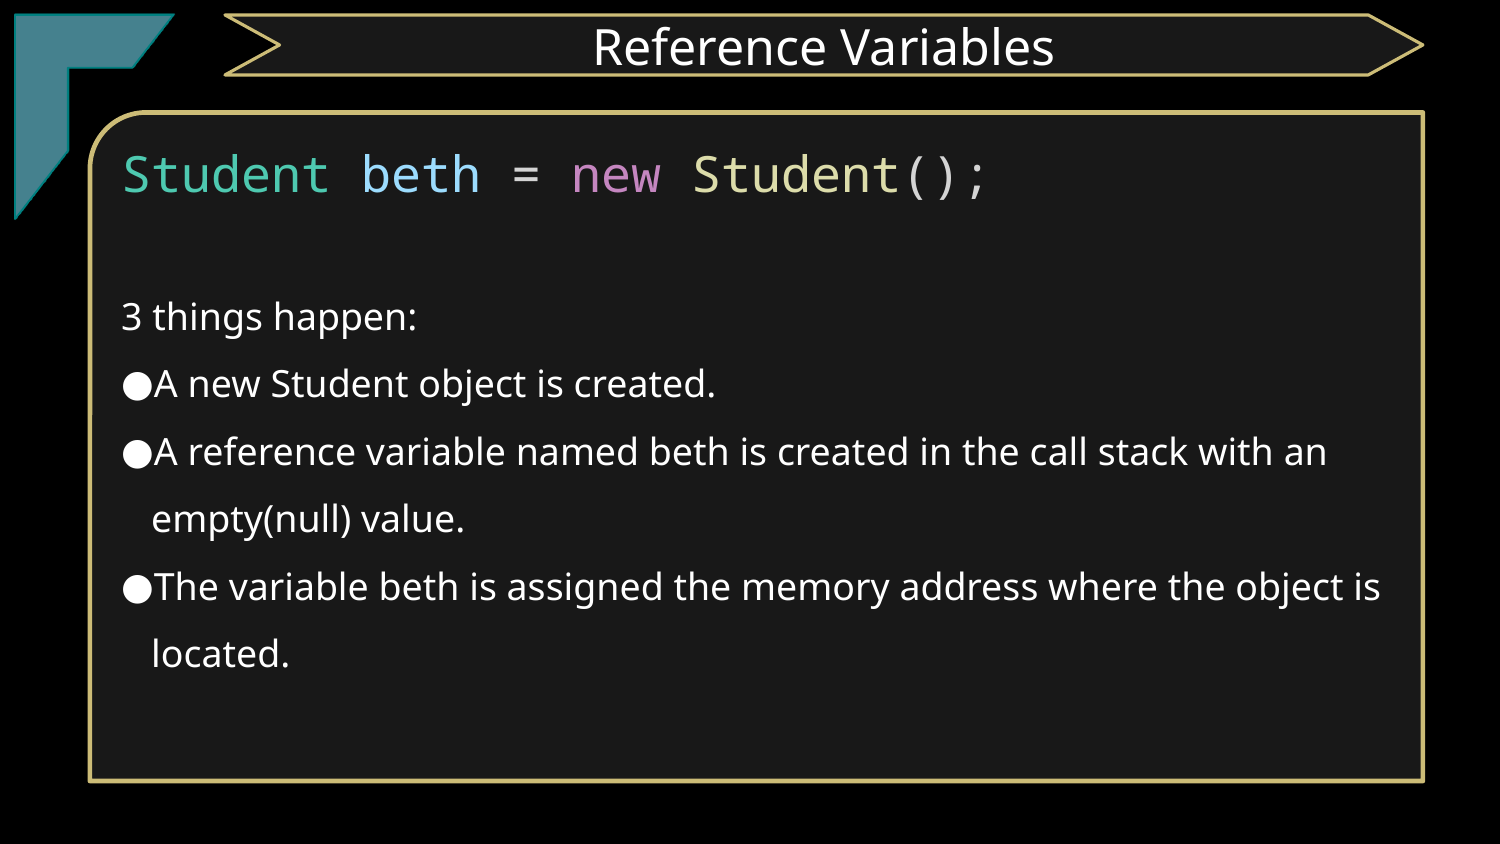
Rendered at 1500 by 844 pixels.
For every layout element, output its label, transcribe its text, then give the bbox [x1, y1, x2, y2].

picture [0, 0, 1500, 844]
text_box TClark [15, 15, 174, 219]
text_box Reference Variables [224, 14, 1423, 75]
text_box Student beth = new Student(); 3 things happen: A new Student object is created. A reference variable named beth is created in the call stack with an empty(null) value. The variable beth is assigned the memory address where the object is located. [89, 112, 1423, 782]
